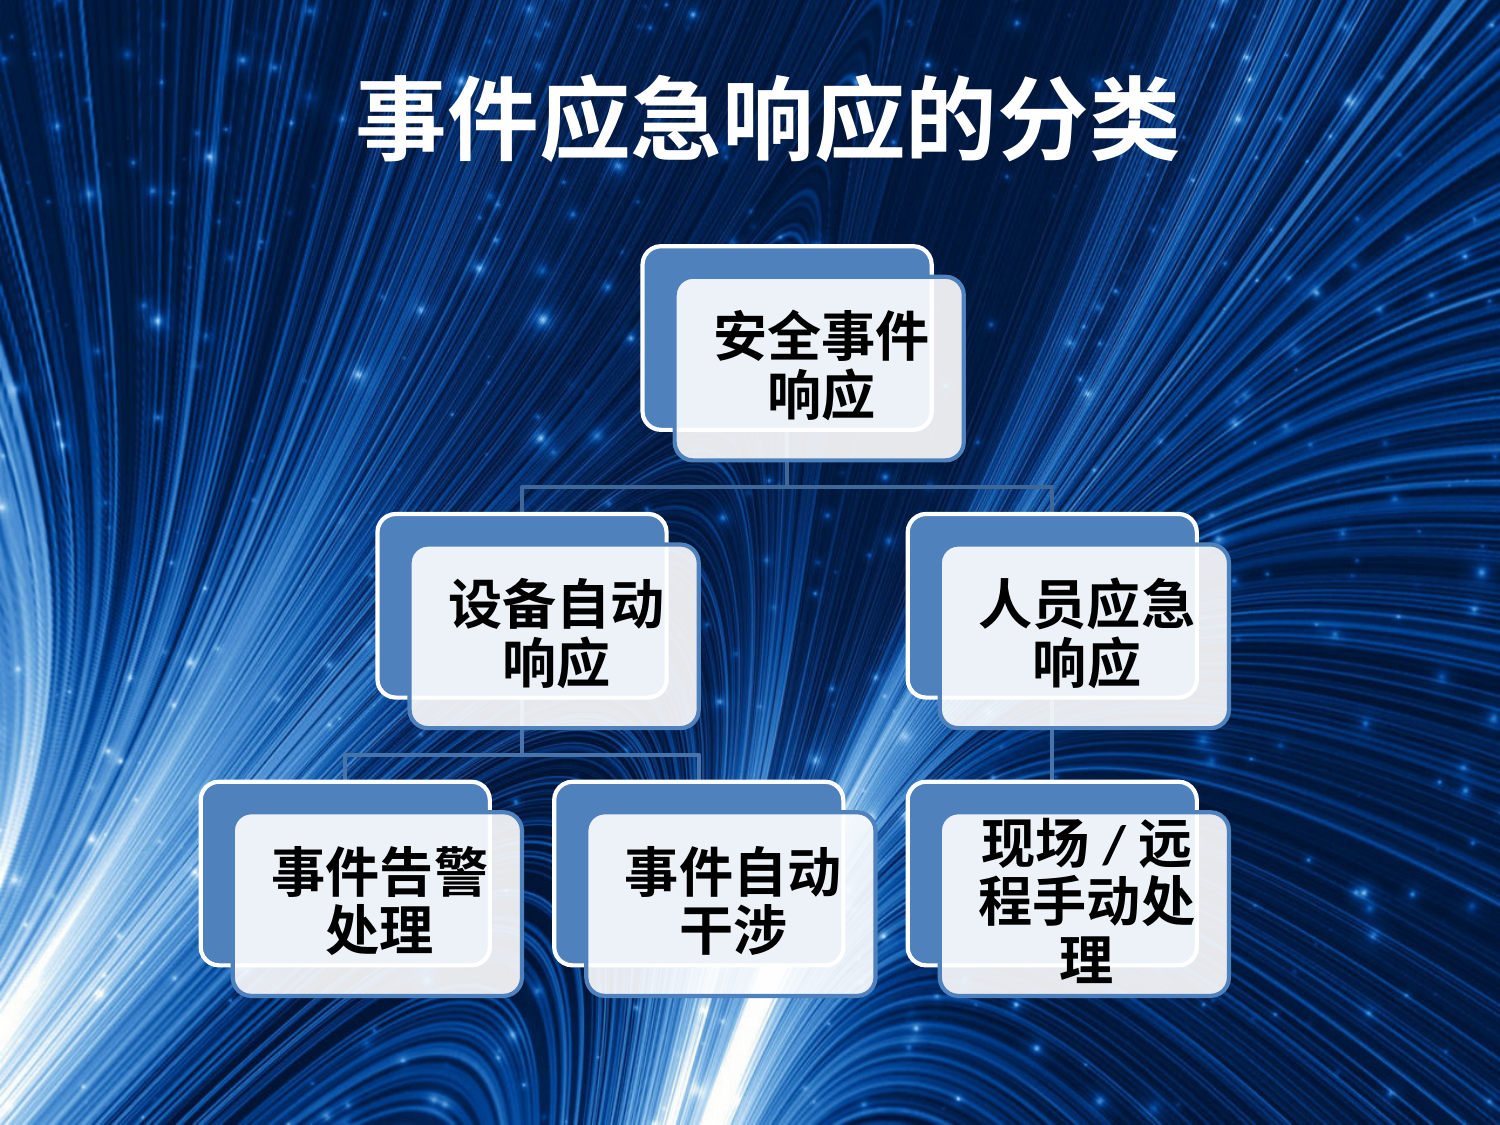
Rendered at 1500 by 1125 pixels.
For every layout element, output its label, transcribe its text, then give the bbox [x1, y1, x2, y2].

picture [0, 0, 1500, 1125]
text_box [81, 245, 1348, 997]
title 事件应急响应的分类 [93, 23, 1444, 211]
